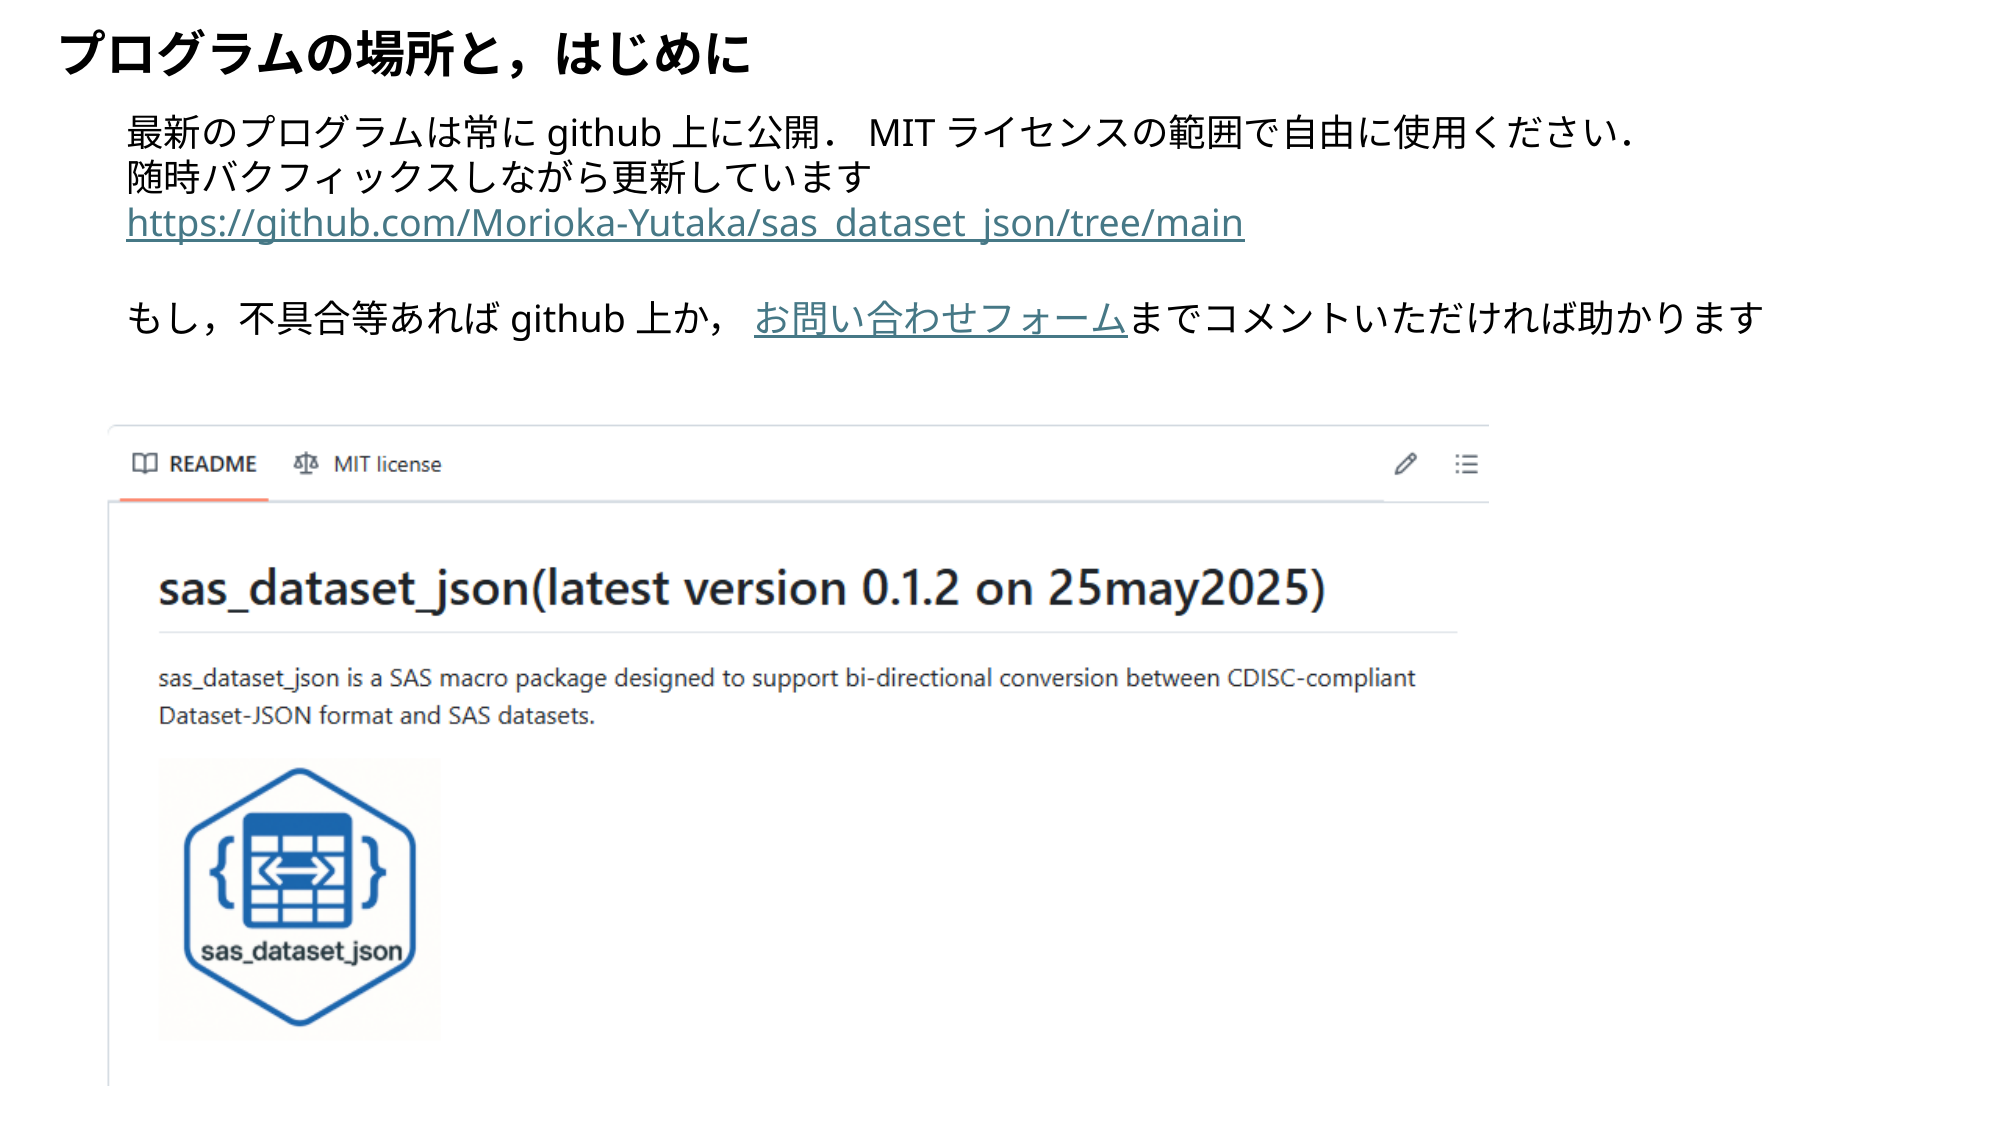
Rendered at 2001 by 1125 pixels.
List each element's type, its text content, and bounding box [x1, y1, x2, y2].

text_box 最新のプログラムは常にgithub上に公開．MITライセンスの範囲で自由に使用ください． 随時バクフィックスしながら更新しています https://github.com/Morioka-Yutaka/sas_dataset_json/tree/main もし，不具合等あればgithub上か， お問い合わせフォームまでコメントいただければ助かります [111, 101, 1827, 357]
picture [100, 414, 1489, 1086]
text_box プログラムの場所と，はじめに [41, 15, 1042, 91]
